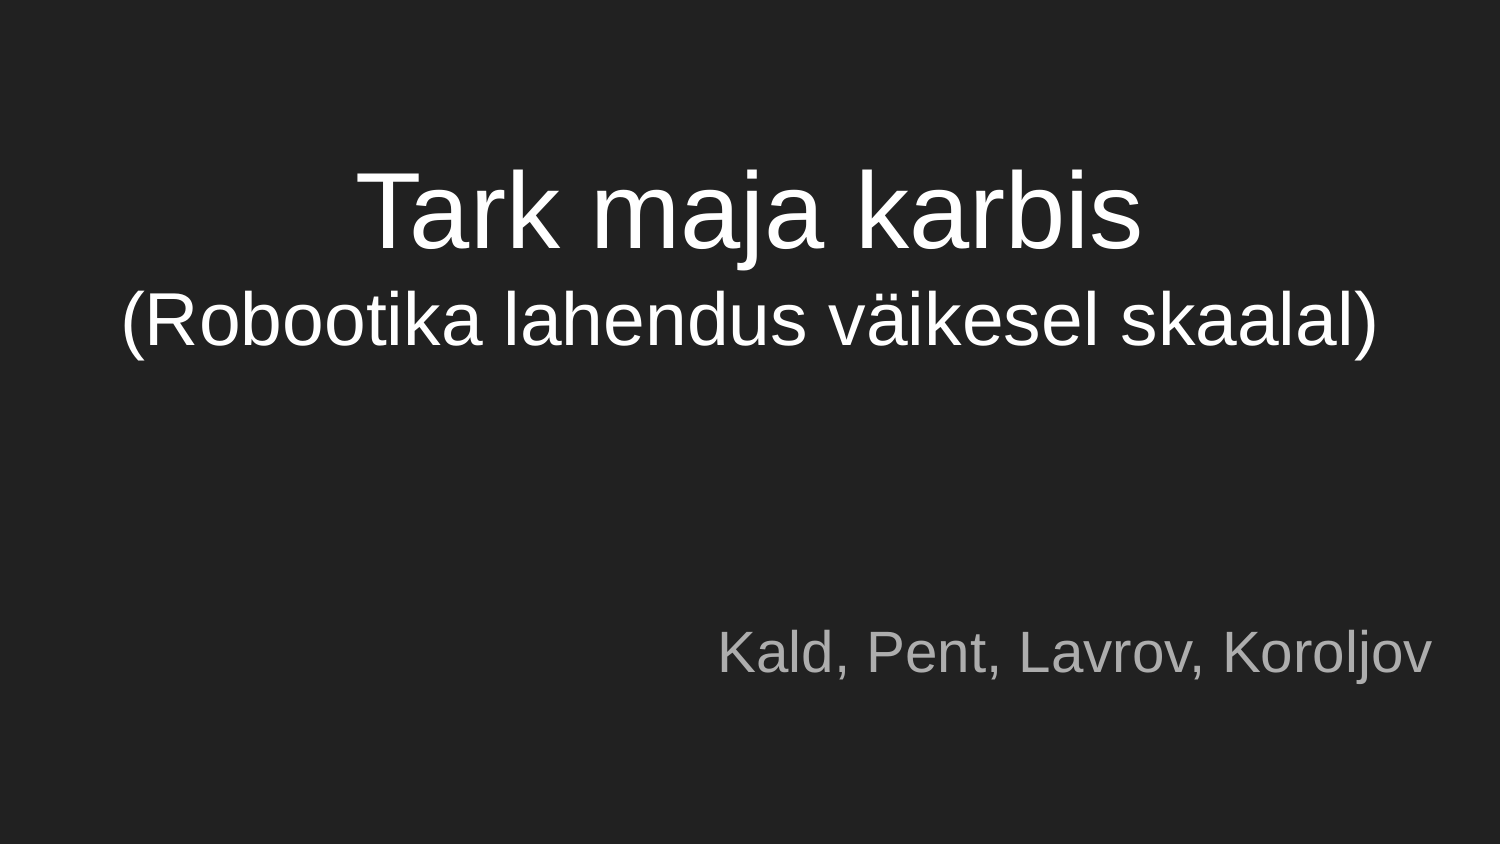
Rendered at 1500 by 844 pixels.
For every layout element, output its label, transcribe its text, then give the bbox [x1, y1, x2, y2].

subtitle Kald, Pent, Lavrov, Koroljov [51, 599, 1449, 730]
title Tark maja karbis (Robootika lahendus väikesel skaalal) [51, 38, 1449, 376]
